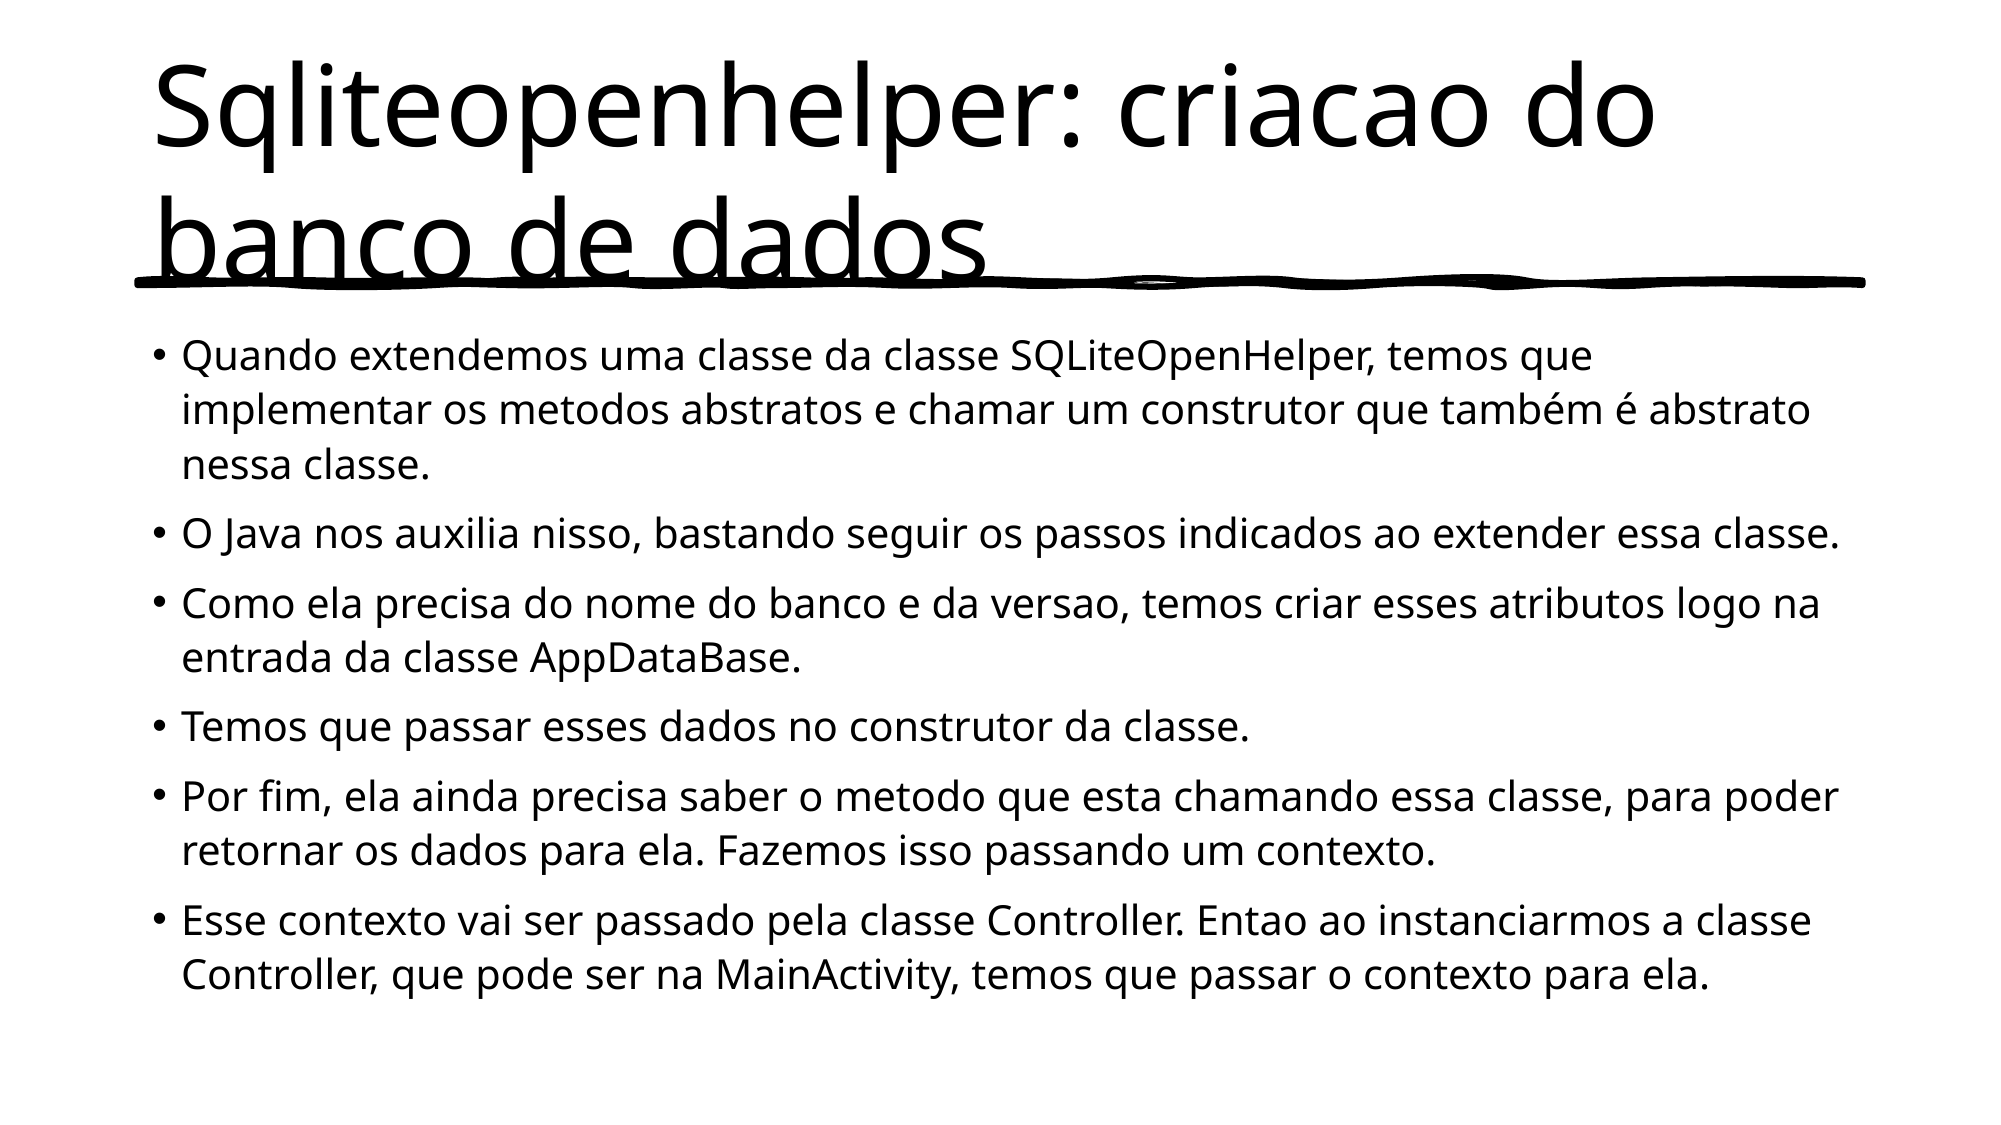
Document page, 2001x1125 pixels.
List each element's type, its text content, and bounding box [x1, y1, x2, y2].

list Quando extendemos uma classe da classe SQLiteOpenHelper, temos que implementar os metodos abstratos e chamar um construtor que também é abstrato nessa classe. O Java nos auxilia nisso, bastando seguir os passos indicados ao extender essa classe. Como ela precisa do nome do banco e da versao, temos criar esses atributos logo na entrada da classe AppDataBase. Temos que passar esses dados no construtor da classe. Por fim, ela ainda precisa saber o metodo que esta chamando essa classe, para poder retornar os dados para ela. Fazemos isso passando um contexto. Esse contexto vai ser passado pela classe Controller. Entao ao instanciarmos a classe Controller, que pode ser na MainActivity, temos que passar o contexto para ela. [137, 316, 1863, 1014]
title Sqliteopenhelper: criacao do banco de dados [137, 59, 1863, 278]
